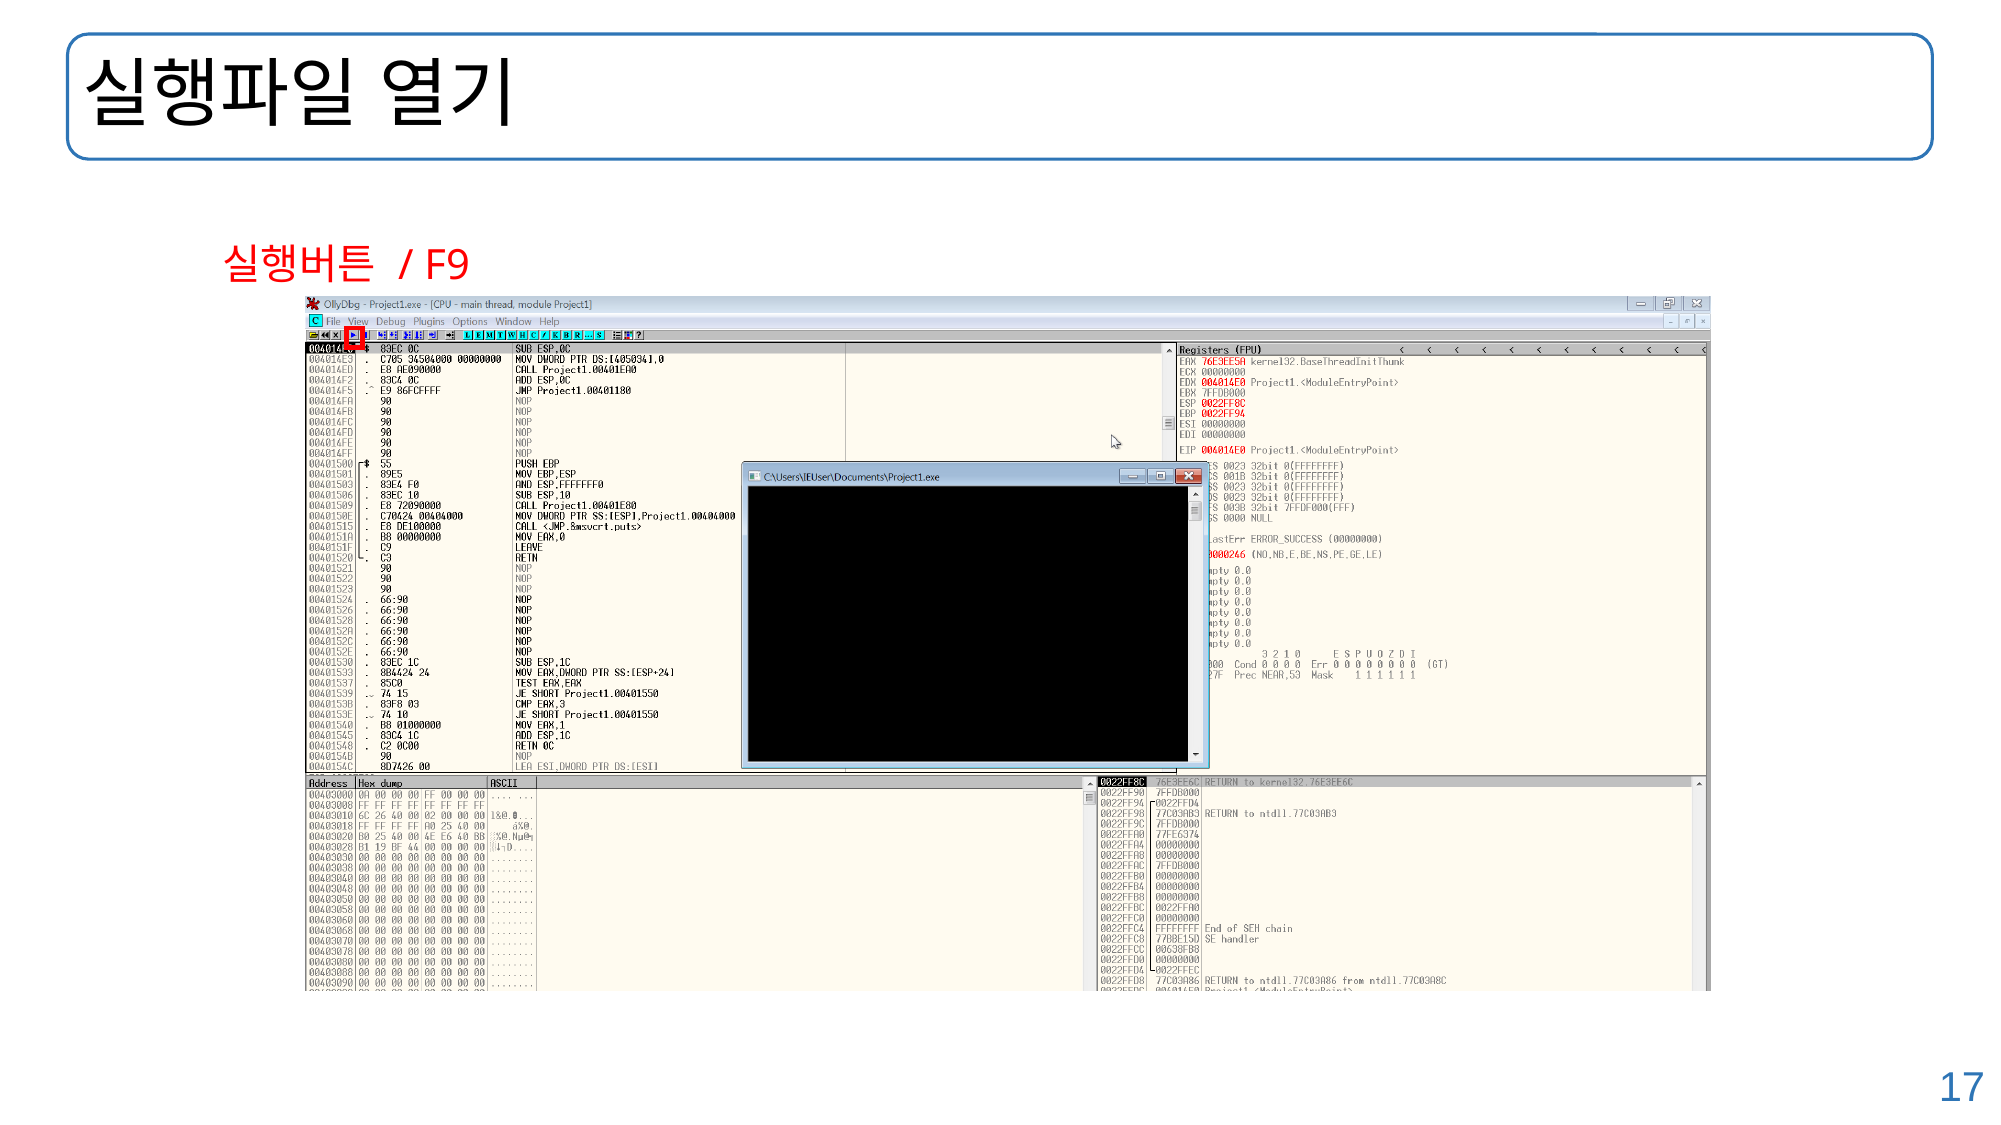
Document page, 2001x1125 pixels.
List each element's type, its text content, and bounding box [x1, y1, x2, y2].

picture [305, 296, 1711, 991]
text_box 실행버튼 / F9 [197, 230, 496, 296]
title 실행파일 열기 [67, 34, 1933, 160]
